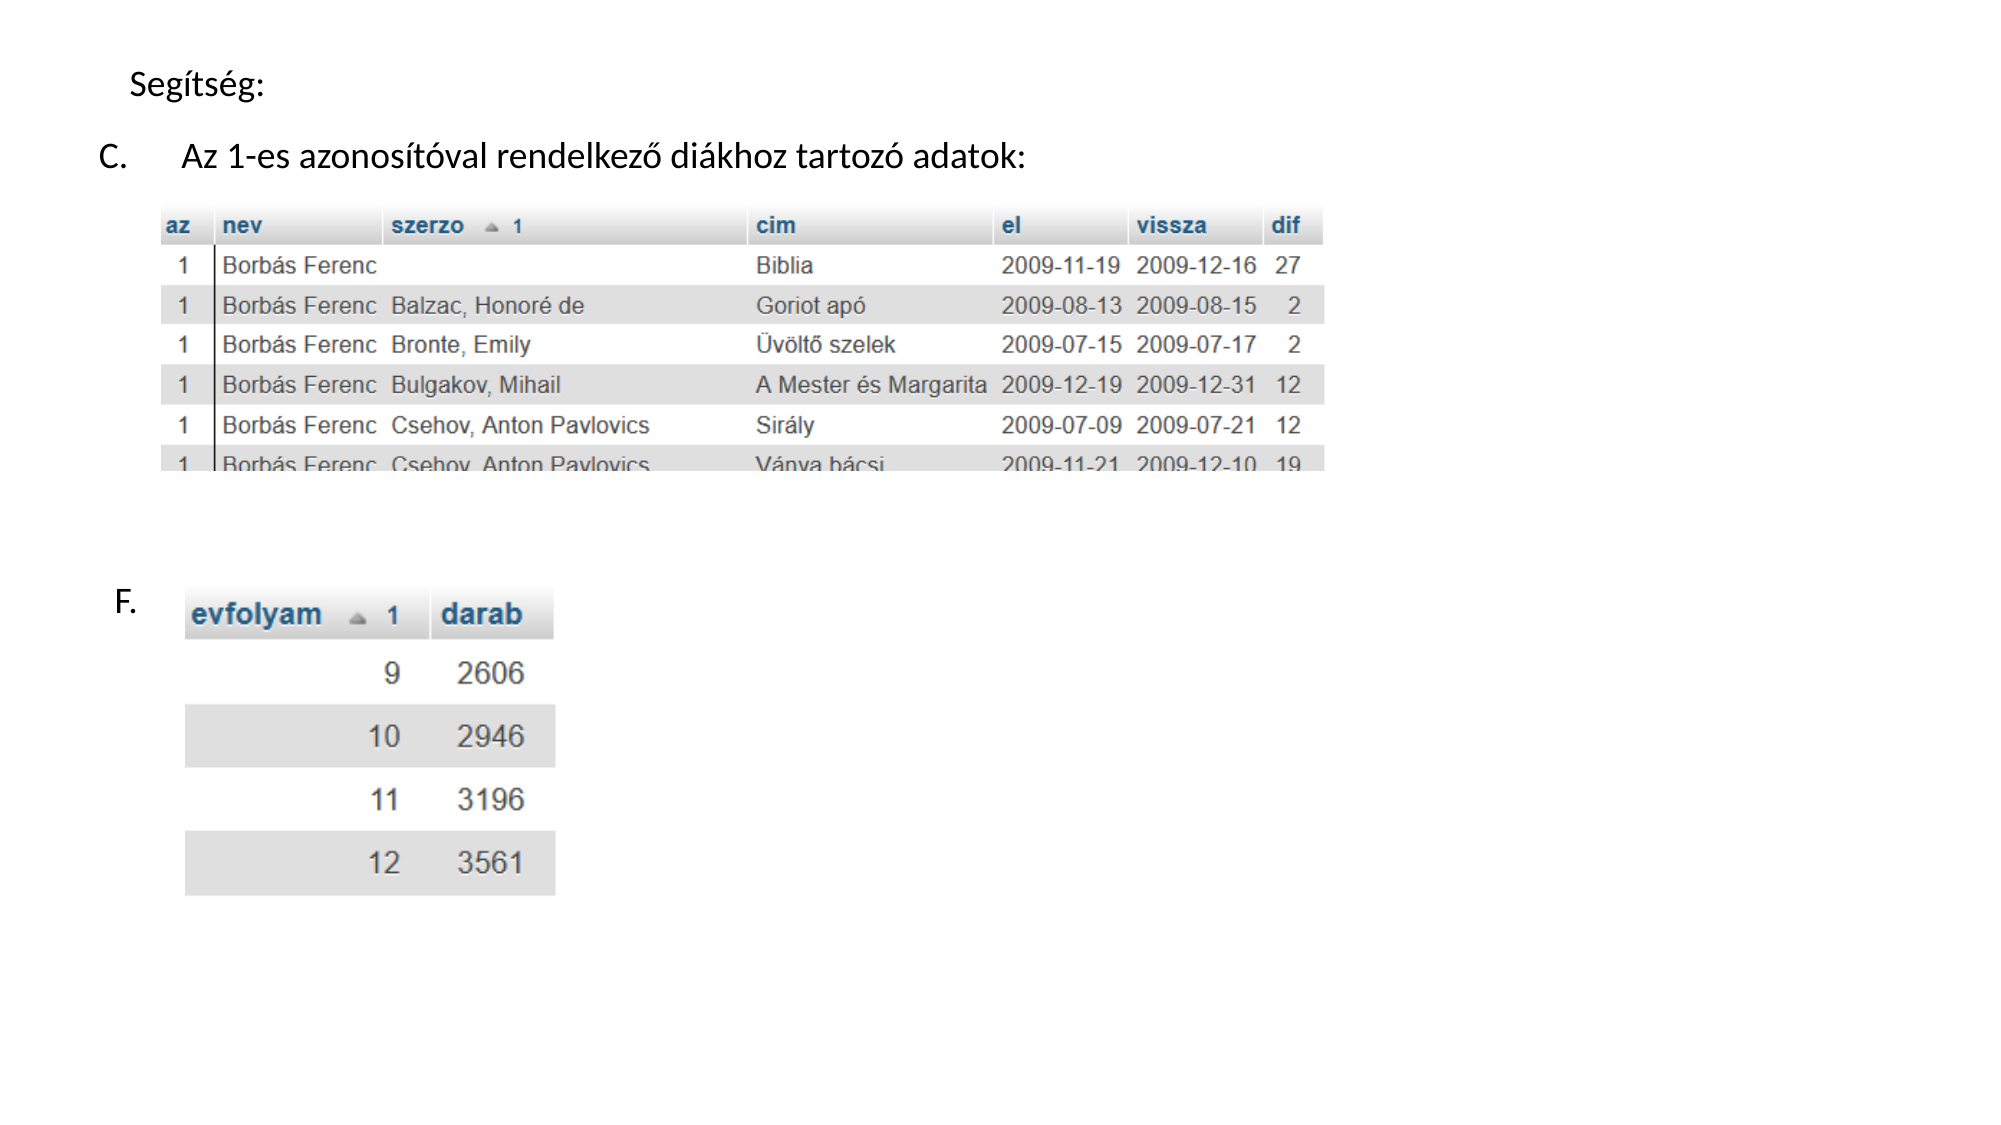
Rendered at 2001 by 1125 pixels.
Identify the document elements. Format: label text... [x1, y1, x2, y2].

picture [161, 196, 1372, 471]
text_box C. [84, 123, 144, 184]
text_box F. [99, 568, 153, 629]
text_box Segítség: [114, 51, 281, 112]
text_box Az 1-es azonosítóval rendelkező diákhoz tartozó adatok: [166, 123, 1043, 184]
picture [185, 582, 593, 911]
